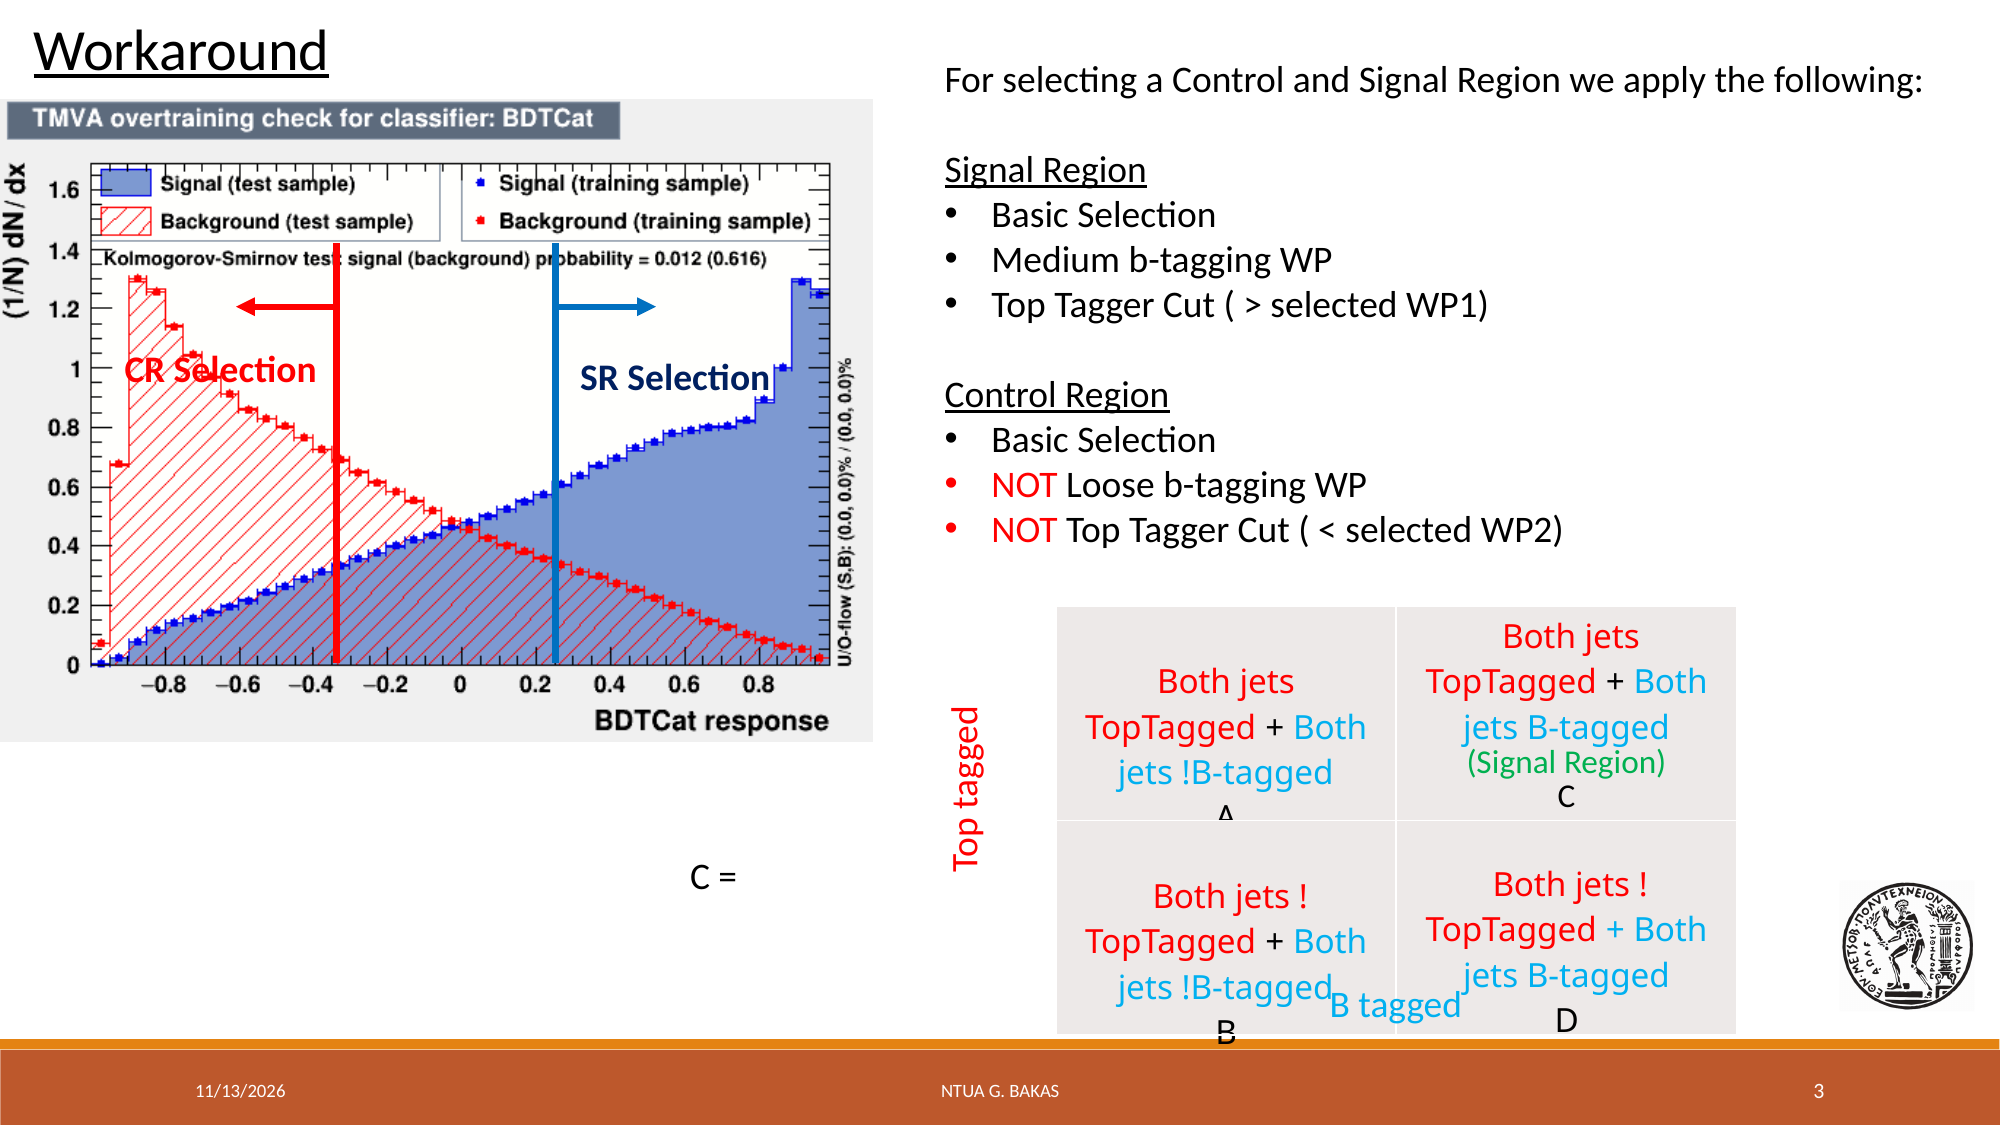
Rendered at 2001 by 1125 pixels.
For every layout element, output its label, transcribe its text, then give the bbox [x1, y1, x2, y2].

text_box Workaround [18, 4, 1952, 90]
slide_number 3 [1624, 1059, 1840, 1120]
table_cell Both jets !TopTagged + Both jets B-tagged D [1397, 821, 1736, 1034]
footer NTUA G. Bakas [604, 1059, 1396, 1120]
table_cell Both jets !TopTagged + Both jets !B-tagged B [1057, 821, 1395, 1034]
table_header Both jets TopTagged + Both jets B-tagged (Signal Region) C [1397, 607, 1736, 820]
text_box B tagged [1275, 972, 1517, 1032]
table_header Both jets TopTagged + Both jets !B-tagged A [1057, 607, 1395, 820]
picture [0, 99, 873, 742]
text_box Top tagged [932, 668, 993, 910]
picture [1839, 880, 1975, 1012]
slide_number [180, 1059, 586, 1120]
text_box For selecting a Control and Signal Region we apply the following: Signal Region Basic Selection Medium b-tagging WP Top Tagger Cut ( > selected WP1) Control Region Basic Selection NOT Loose b-tagging WP NOT Top Tagger Cut ( < selected WP2) [929, 47, 1952, 558]
